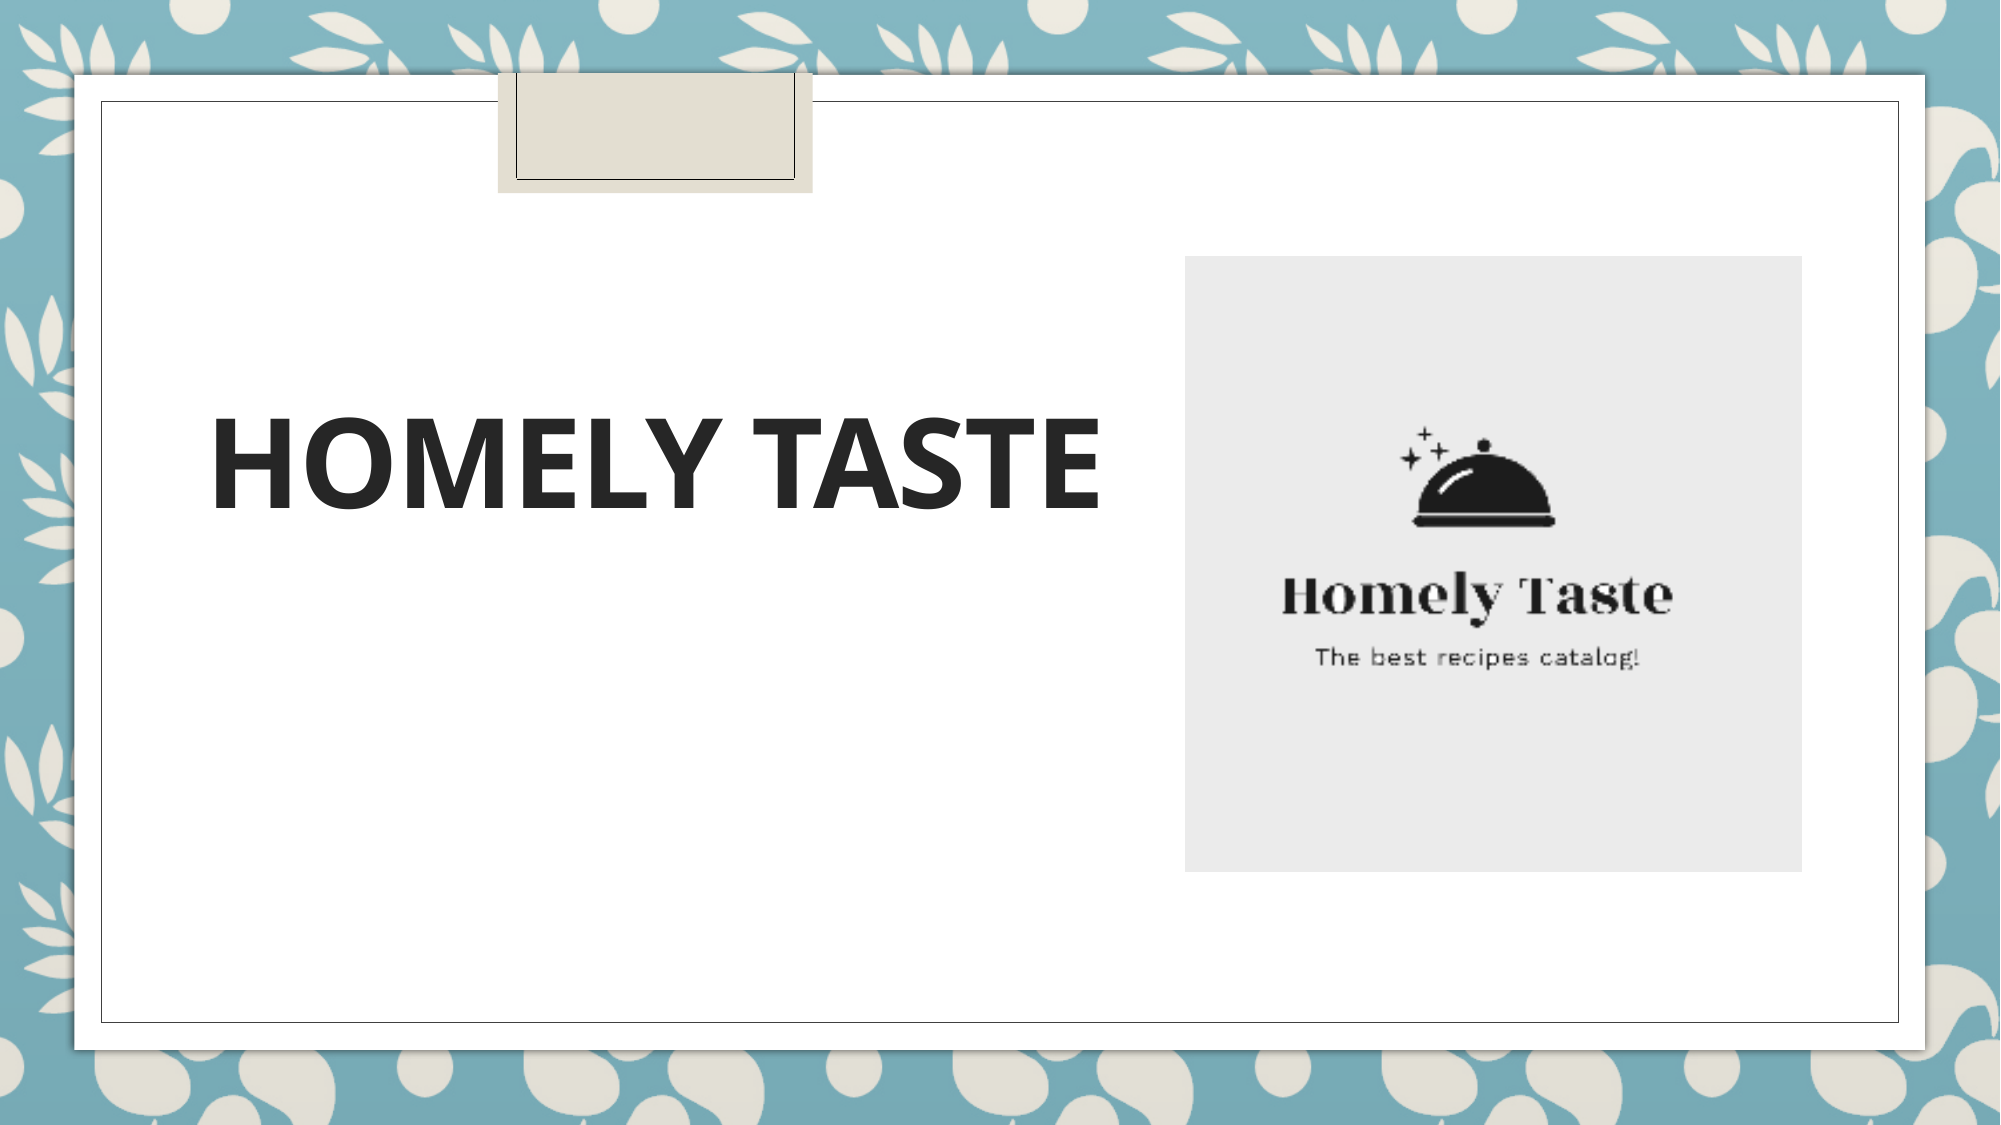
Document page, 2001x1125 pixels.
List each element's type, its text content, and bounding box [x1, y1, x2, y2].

picture [1185, 256, 1802, 872]
text_box [497, 72, 814, 194]
text_box [74, 74, 1925, 1050]
title Homely Taste [186, 221, 1125, 721]
text_box [101, 101, 1899, 1023]
